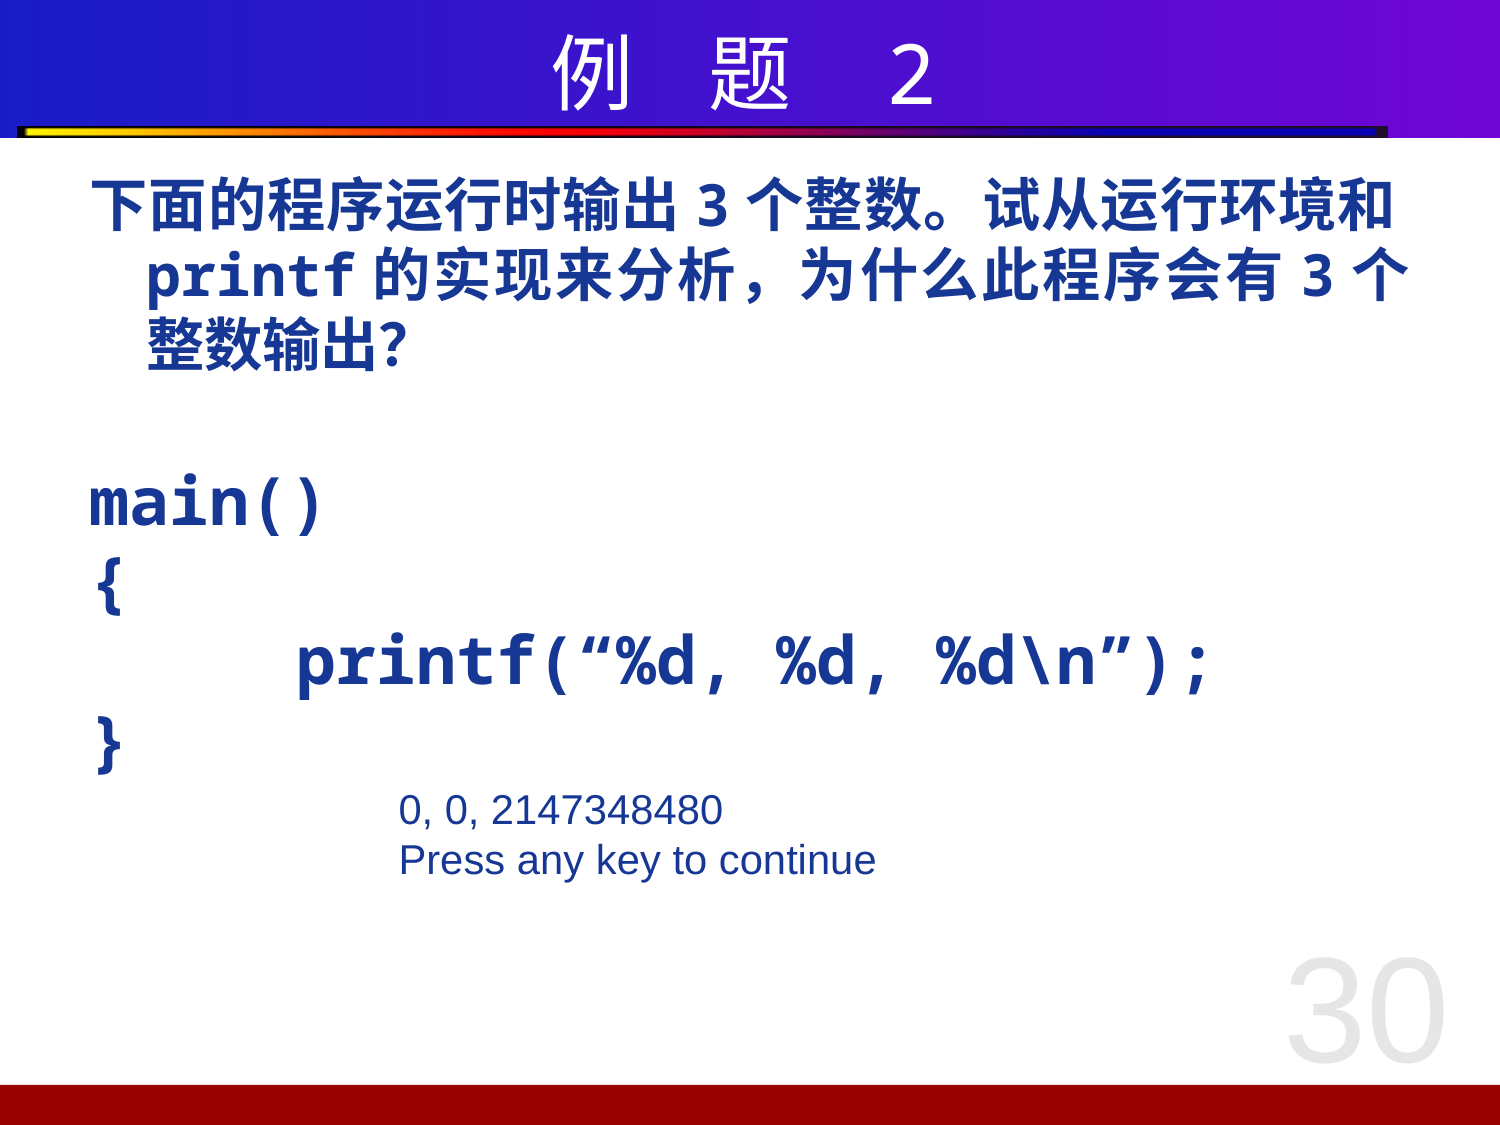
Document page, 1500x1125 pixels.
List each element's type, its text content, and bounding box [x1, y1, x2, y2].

picture [17, 126, 1388, 138]
slide_number 30 [1234, 904, 1500, 1118]
text_box 0, 0, 2147348480 Press any key to continue [383, 775, 1134, 890]
title 例 题 2 [49, 24, 1438, 118]
list 下面的程序运行时输出3个整数。试从运行环境和printf的实现来分析，为什么此程序会有3个整数输出？ main() { printf(“%d, %d, %d\n”); } [74, 160, 1426, 1023]
